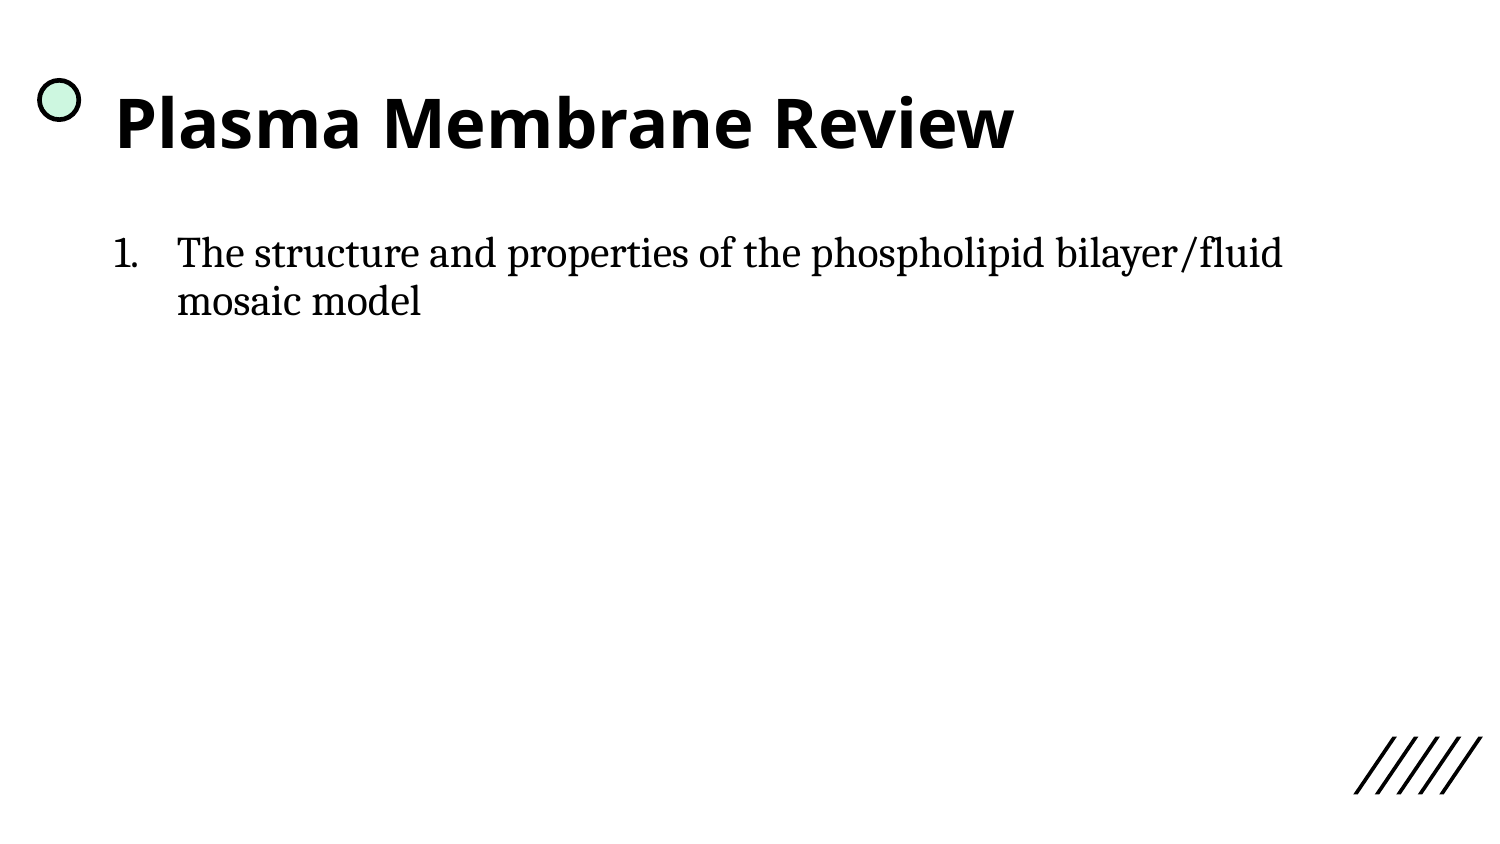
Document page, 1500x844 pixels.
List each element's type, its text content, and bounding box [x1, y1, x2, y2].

title Plasma Membrane Review [103, 44, 1397, 208]
list The structure and properties of the phospholipid bilayer/fluid mosaic model [103, 224, 1397, 760]
